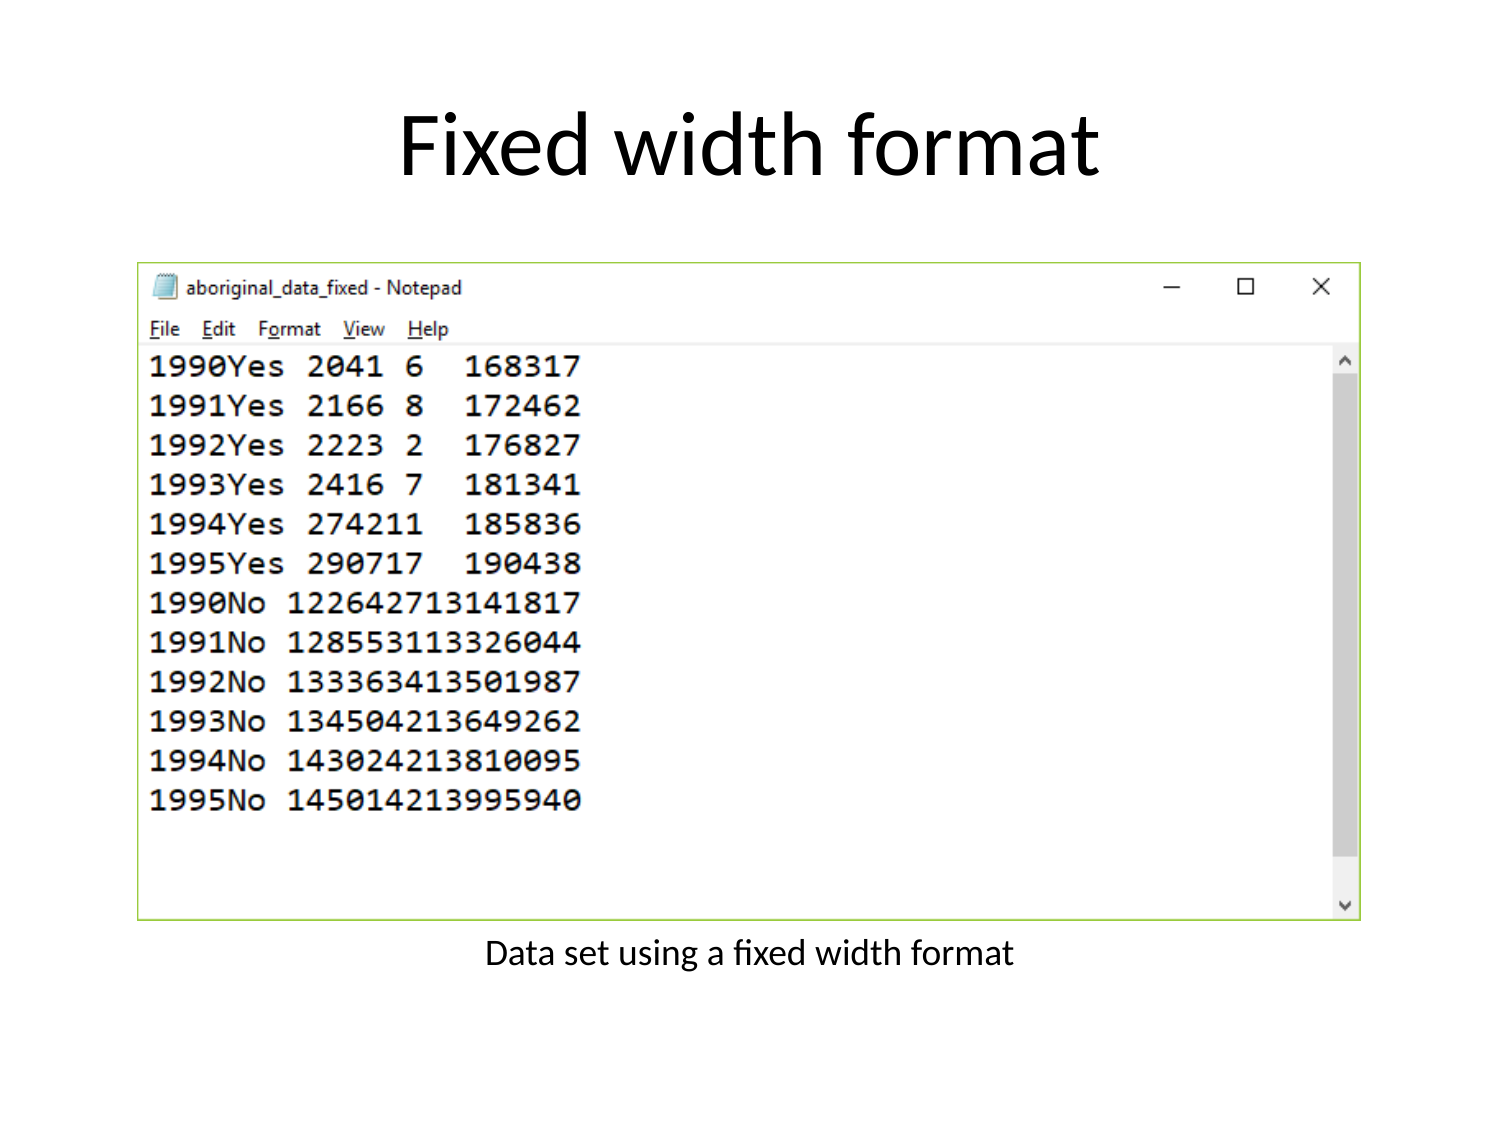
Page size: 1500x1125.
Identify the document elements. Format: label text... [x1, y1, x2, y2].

title Fixed width format [75, 45, 1425, 233]
picture [137, 262, 1361, 921]
text_box Data set using a fixed width format [74, 920, 1425, 1005]
